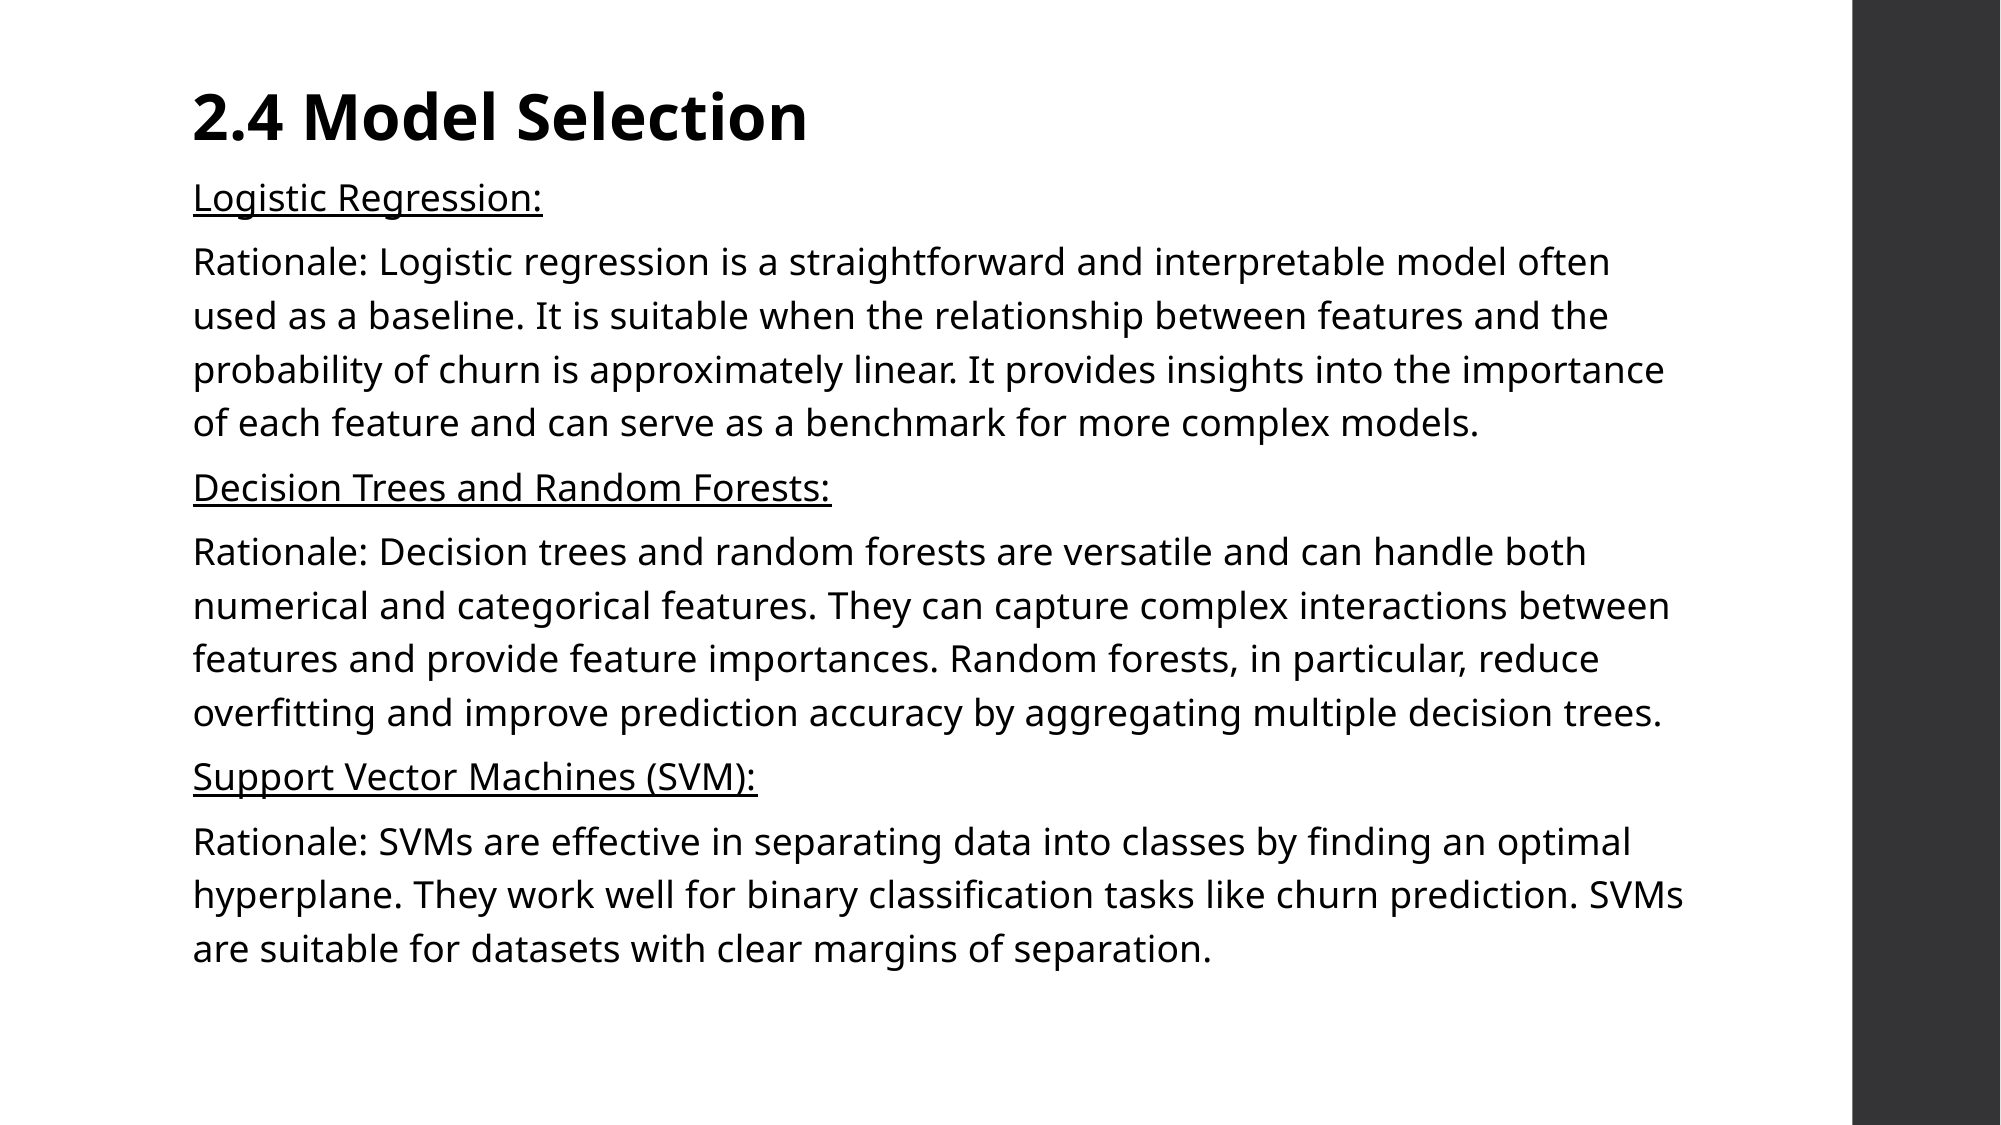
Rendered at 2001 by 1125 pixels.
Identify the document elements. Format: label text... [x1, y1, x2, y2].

list 2.4 Model Selection Logistic Regression: Rationale: Logistic regression is a straightforward and interpretable model often used as a baseline. It is suitable when the relationship between features and the probability of churn is approximately linear. It provides insights into the importance of each feature and can serve as a benchmark for more complex models. Decision Trees and Random Forests: Rationale: Decision trees and random forests are versatile and can handle both numerical and categorical features. They can capture complex interactions between features and provide feature importances. Random forests, in particular, reduce overfitting and improve prediction accuracy by aggregating multiple decision trees. Support Vector Machines (SVM): Rationale: SVMs are effective in separating data into classes by finding an optimal hyperplane. They work well for binary classification tasks like churn prediction. SVMs are suitable for datasets with clear margins of separation. [177, 74, 1721, 1051]
